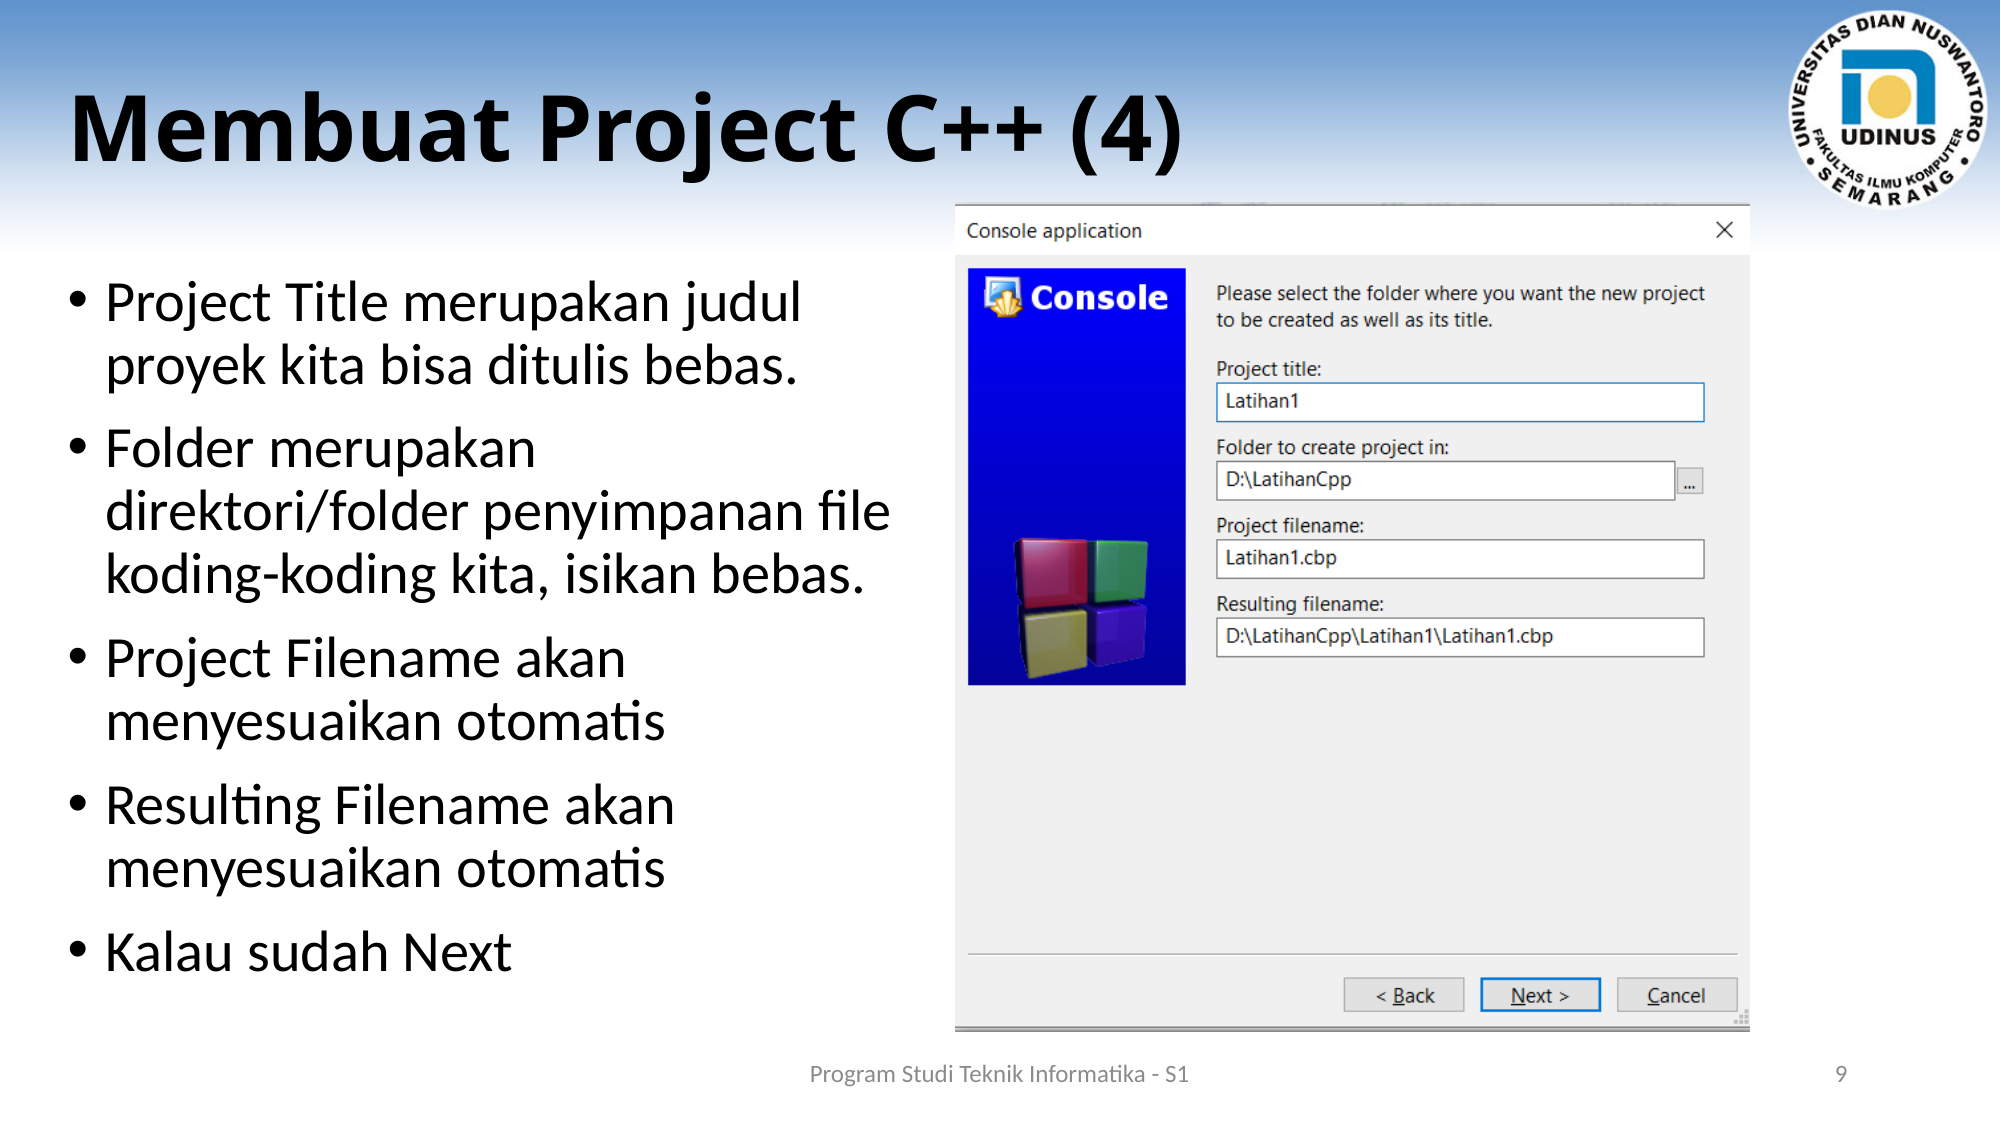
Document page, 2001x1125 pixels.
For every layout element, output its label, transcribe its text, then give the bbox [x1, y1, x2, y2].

footer Program Studi Teknik Informatika - S1 [662, 1042, 1338, 1103]
slide_number 9 [1412, 1042, 1863, 1103]
list Project Title merupakan judul proyek kita bisa ditulis bebas. Folder merupakan direktori/folder penyimpanan file koding-koding kita, isikan bebas. Project Filename akan menyesuaikan otomatis Resulting Filename akan menyesuaikan otomatis Kalau sudah Next [52, 263, 920, 1021]
picture [0, 0, 2000, 1125]
title Membuat Project C++ (4) [52, 22, 1700, 241]
